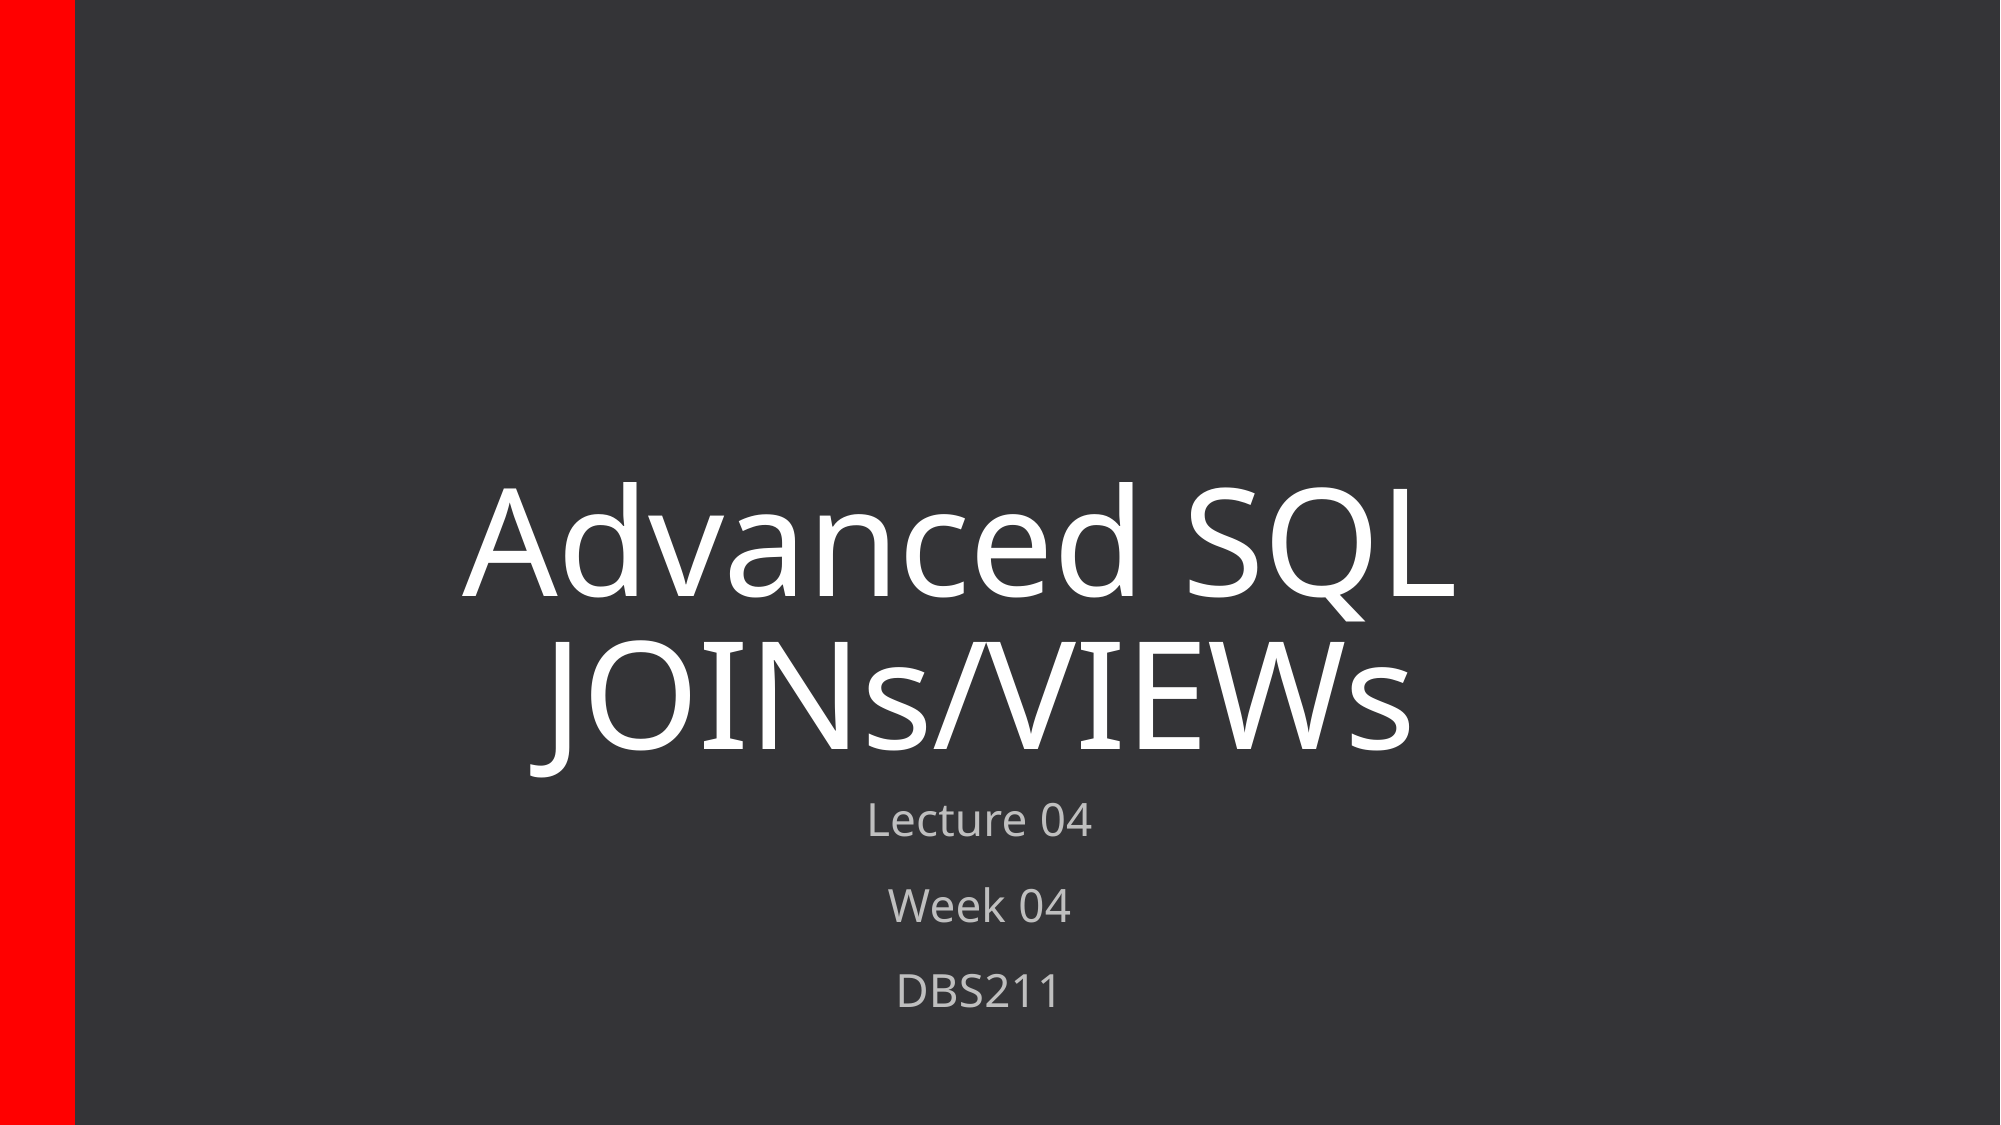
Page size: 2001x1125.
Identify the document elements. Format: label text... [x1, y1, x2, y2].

title Advanced SQL JOINs/VIEWs [206, 124, 1752, 787]
subtitle Lecture 04 Week 04 DBS211 [206, 787, 1752, 1065]
